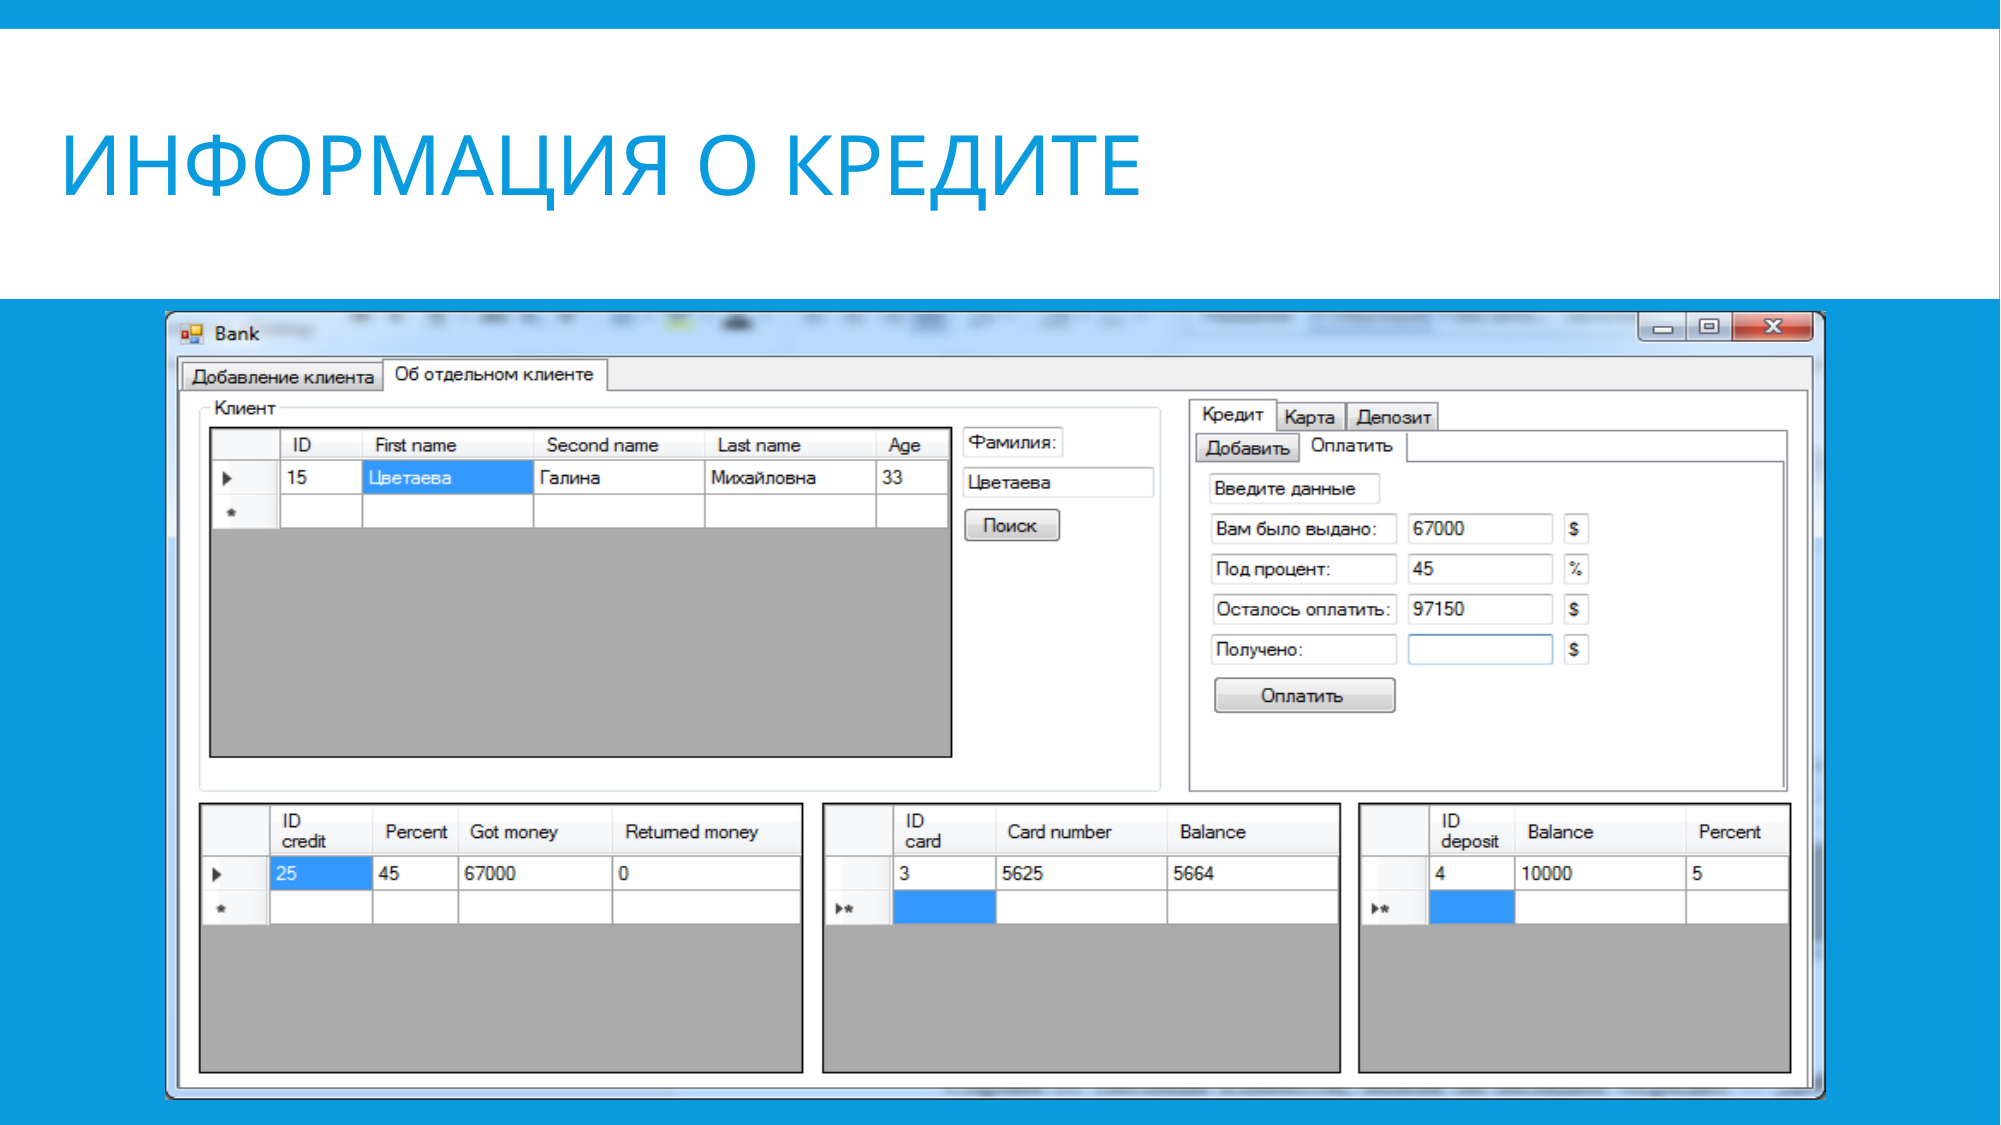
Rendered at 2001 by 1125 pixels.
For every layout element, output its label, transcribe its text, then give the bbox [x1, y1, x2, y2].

title Информация о кредите [43, 46, 1955, 295]
picture [166, 312, 1825, 1099]
